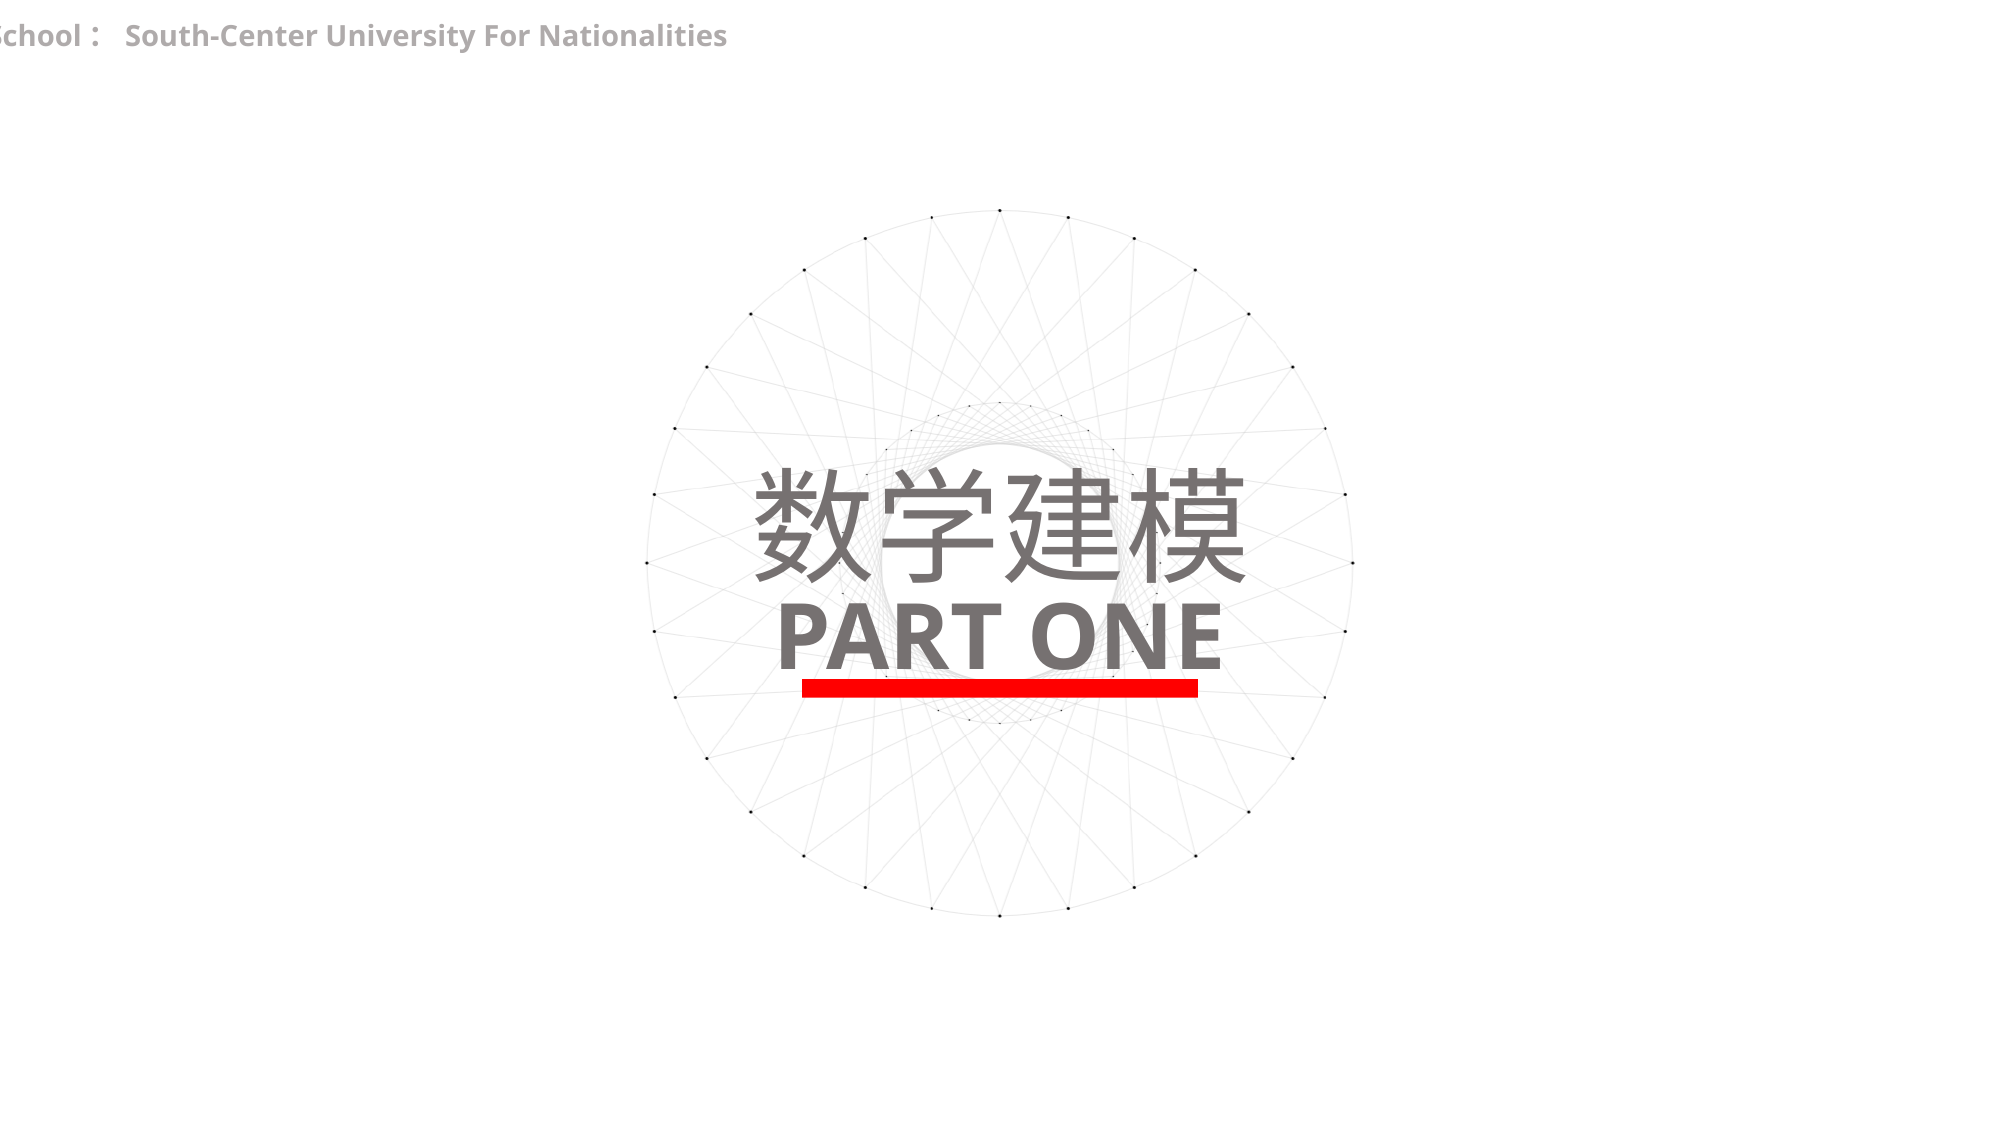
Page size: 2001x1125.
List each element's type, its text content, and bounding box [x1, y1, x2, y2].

picture [636, 445, 1375, 932]
text_box [801, 678, 1199, 699]
text_box PART ONE [704, 607, 1296, 696]
text_box School：South-Center University For Nationalities [0, 9, 743, 60]
picture [676, 193, 1335, 396]
text_box 数学建模 [645, 396, 1355, 607]
